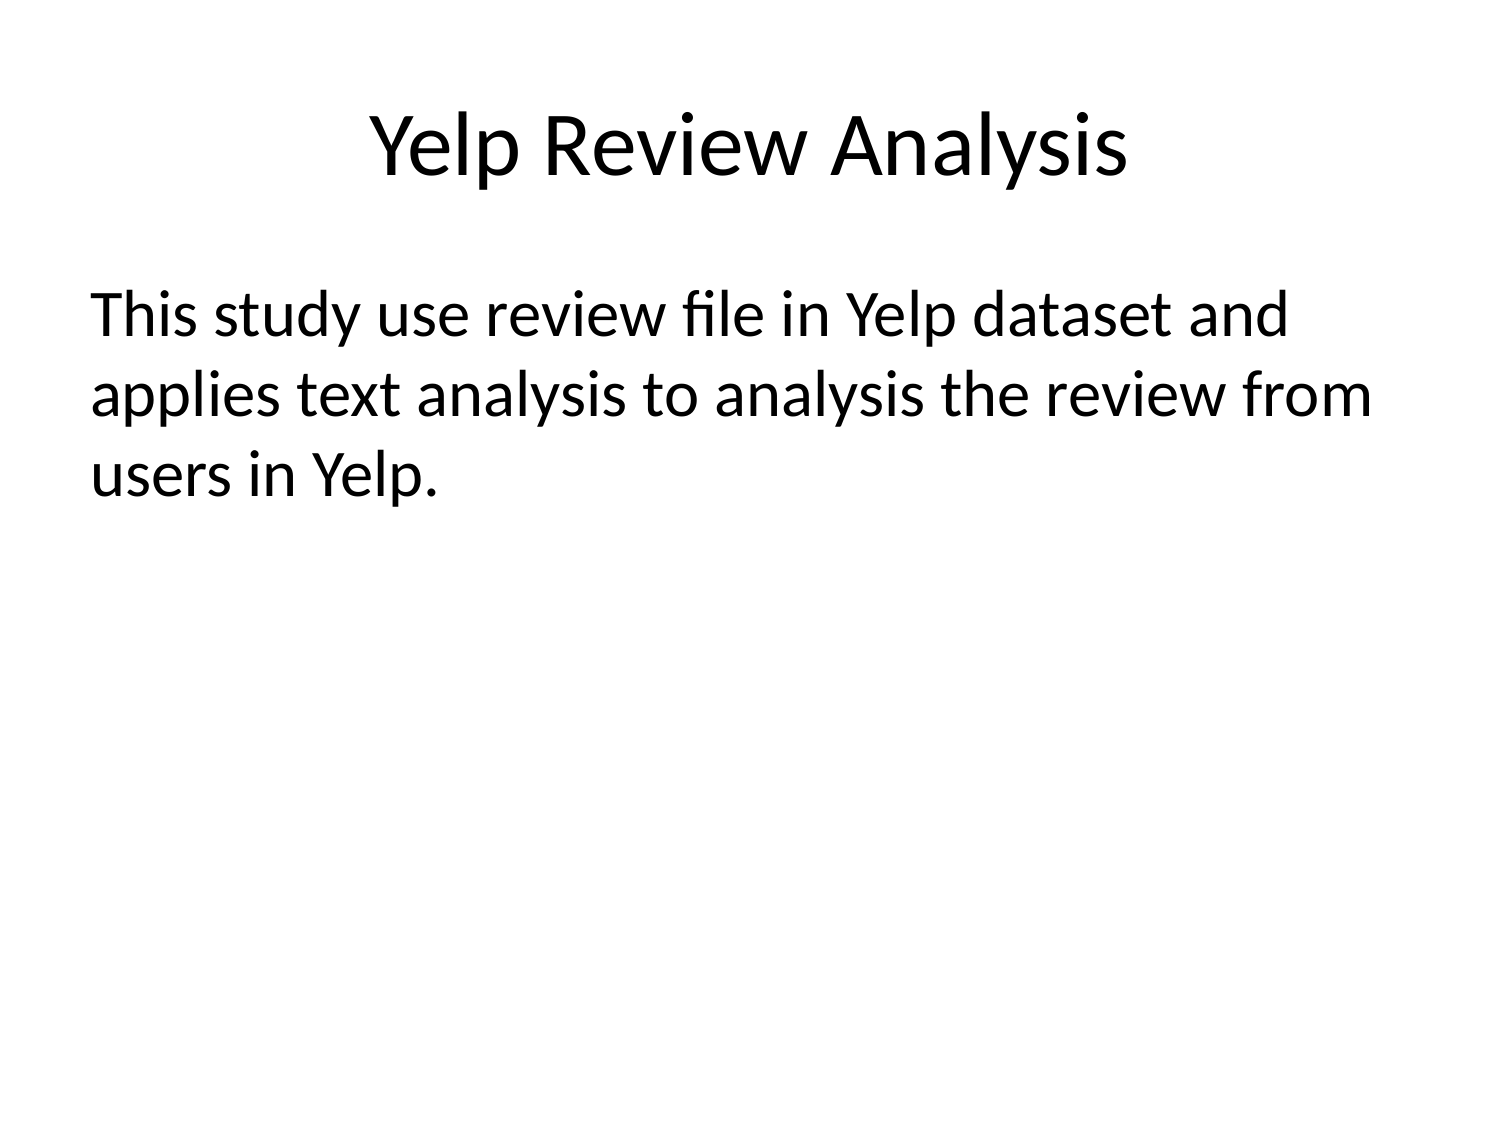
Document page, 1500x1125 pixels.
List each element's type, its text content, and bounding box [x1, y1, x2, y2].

title Yelp Review Analysis [75, 45, 1425, 233]
list This study use review file in Yelp dataset and applies text analysis to analysis the review from users in Yelp. [75, 262, 1425, 1005]
